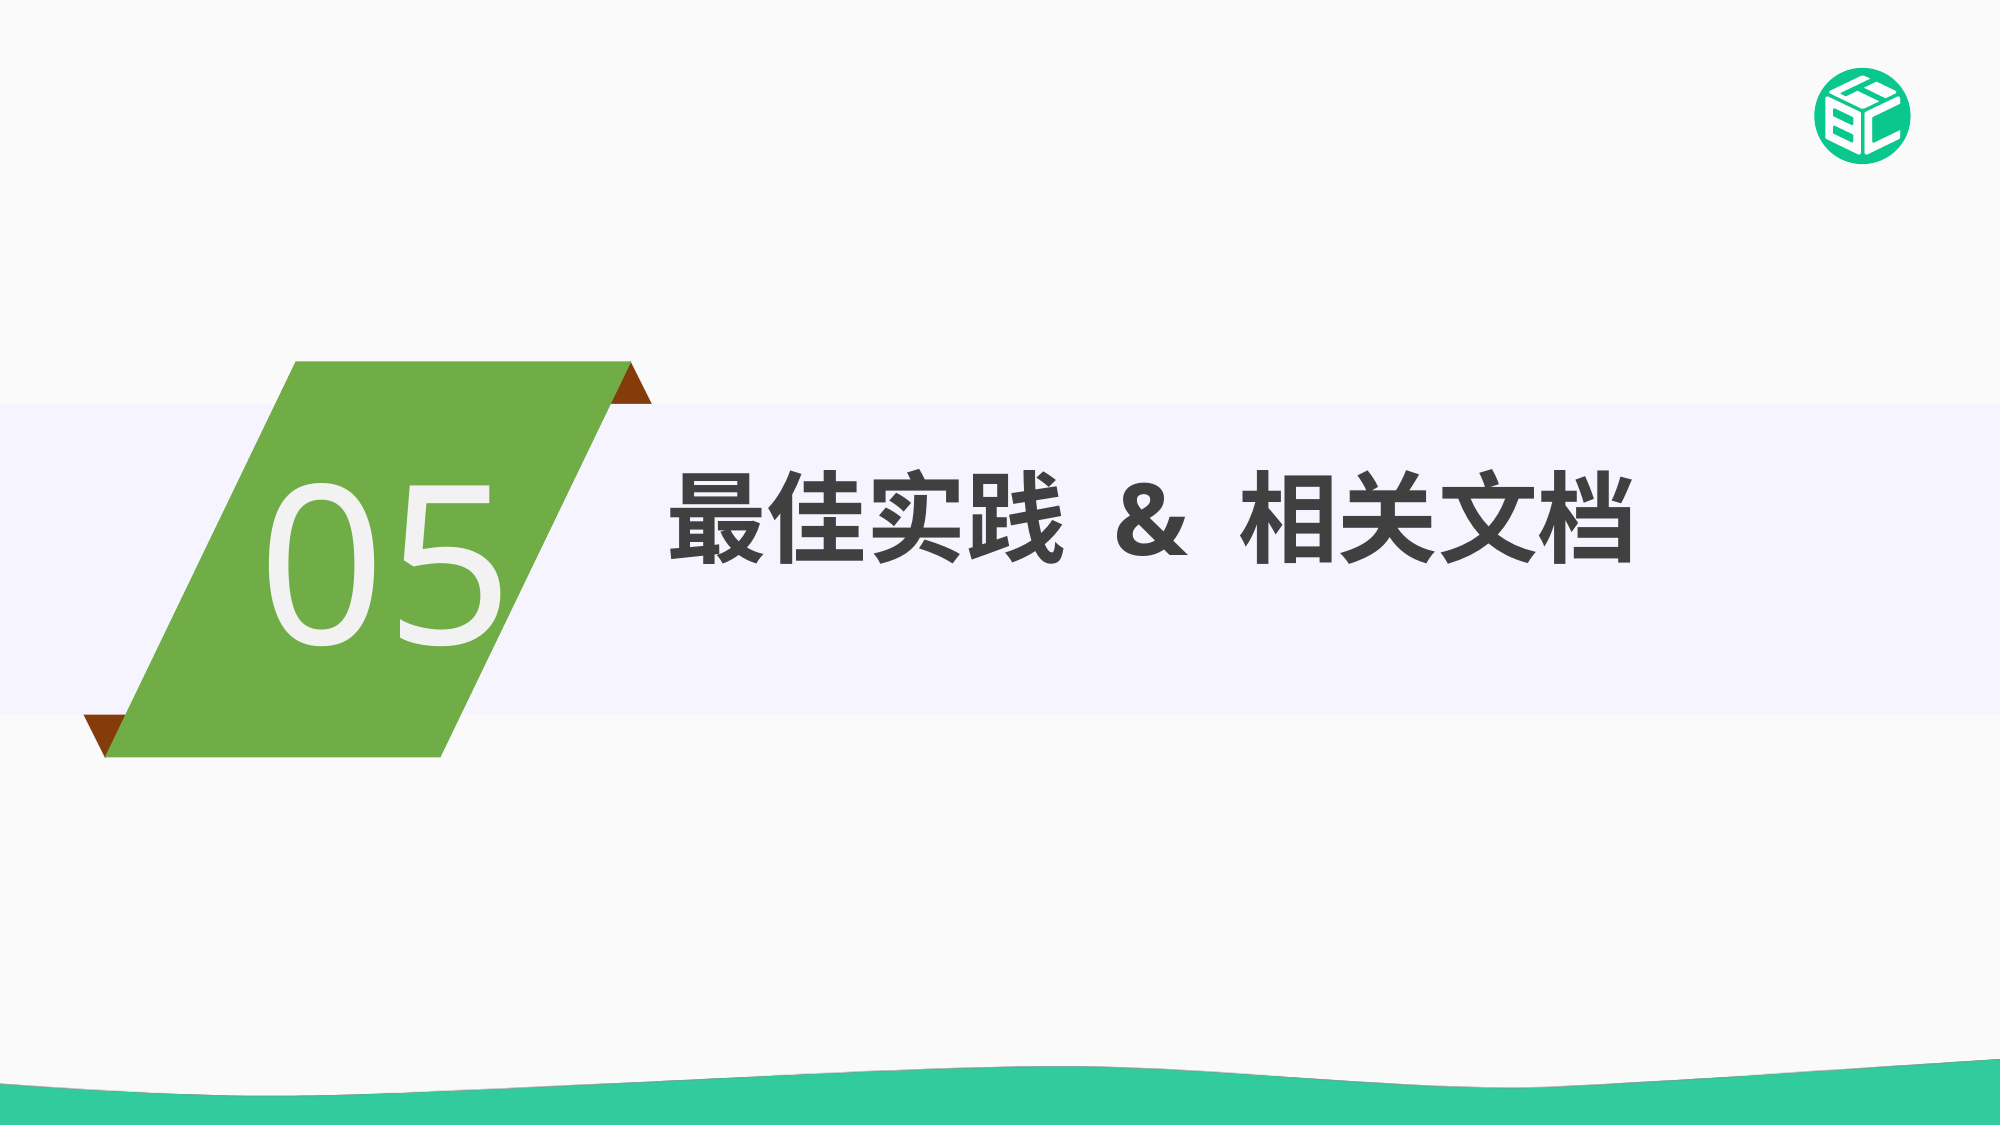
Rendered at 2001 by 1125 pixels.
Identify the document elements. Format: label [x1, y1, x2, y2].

picture [1814, 67, 1911, 165]
text_box [0, 361, 2000, 759]
picture [0, 1059, 2000, 1125]
